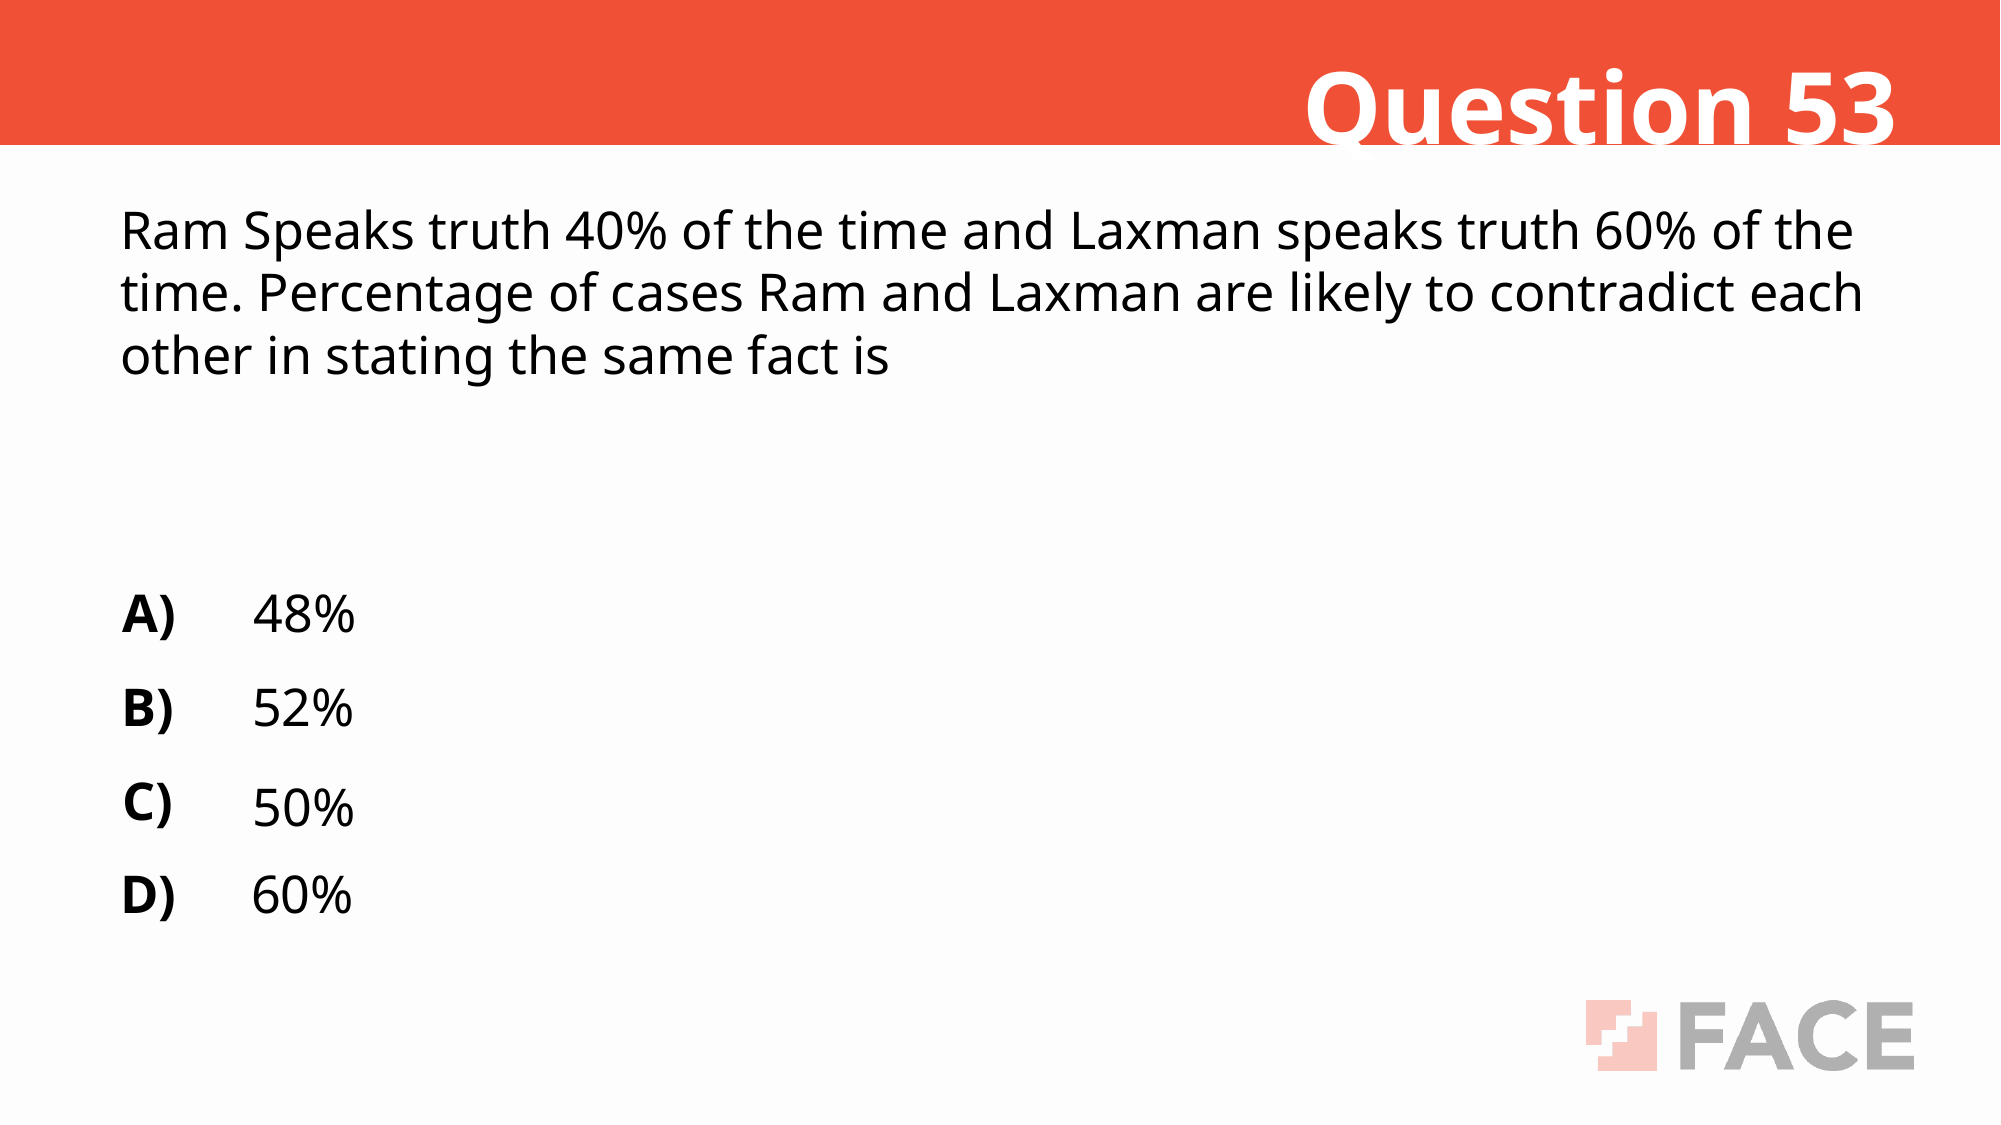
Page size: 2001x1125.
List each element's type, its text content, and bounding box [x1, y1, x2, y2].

text_box Question 53 [638, 37, 1914, 173]
picture [1586, 1000, 1914, 1072]
text_box Ram Speaks truth 40% of the time and Laxman speaks truth 60% of the time. Percentage of cases Ram and Laxman are likely to contradict each other in stating the same fact is [105, 189, 1895, 392]
text_box 50% [237, 735, 1895, 845]
text_box 60% [236, 822, 1893, 932]
text_box C) [107, 730, 223, 839]
text_box D) [105, 822, 220, 932]
text_box 48% [238, 541, 1896, 651]
text_box [0, 0, 2000, 147]
text_box 52% [237, 635, 1894, 735]
text_box B) [106, 635, 221, 745]
text_box A) [107, 541, 223, 651]
